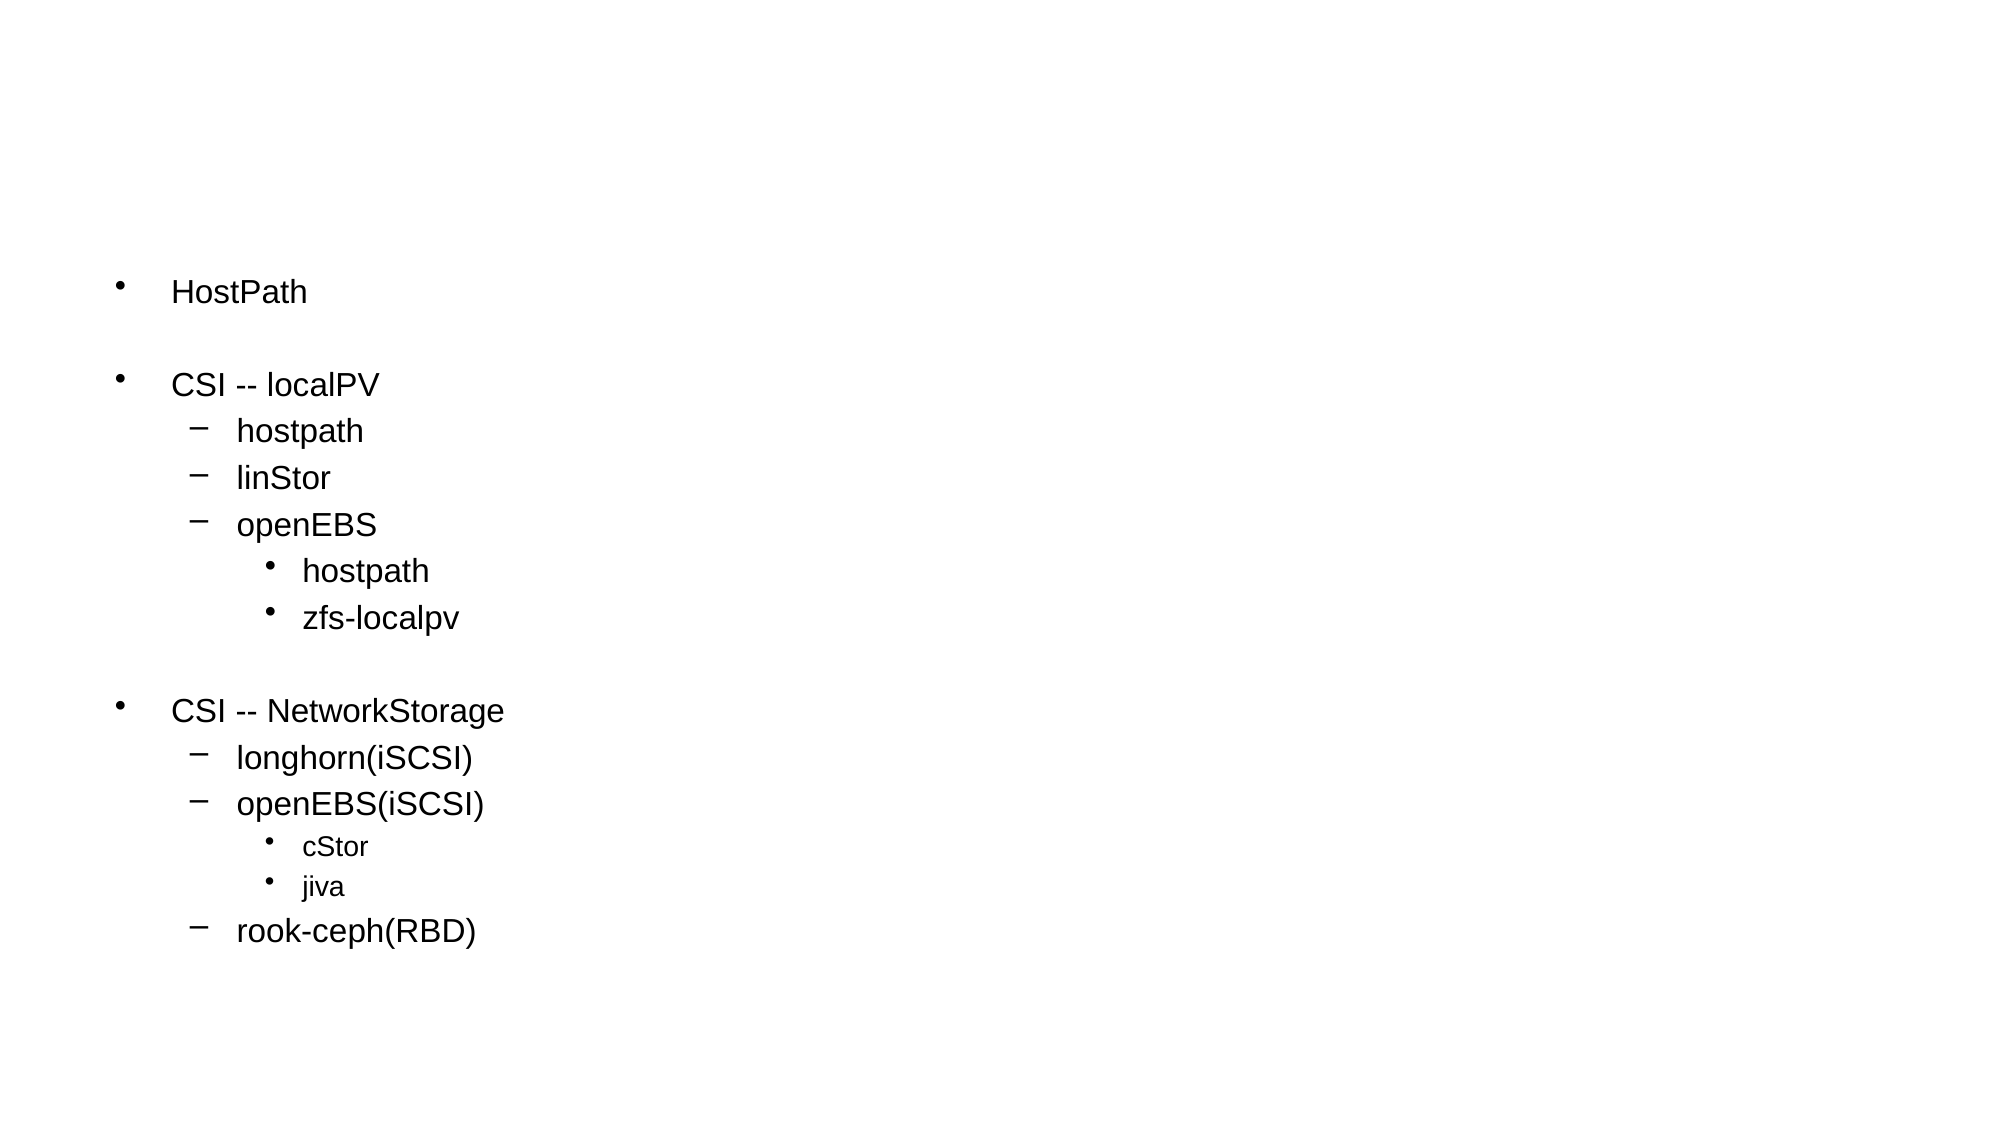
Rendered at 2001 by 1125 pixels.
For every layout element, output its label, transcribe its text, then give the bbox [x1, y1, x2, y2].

list HostPath CSI -- localPV hostpath linStor openEBS hostpath zfs-localpv CSI -- NetworkStorage longhorn(iSCSI) openEBS(iSCSI) cStor jiva rook-ceph(RBD) [99, 262, 1901, 1006]
